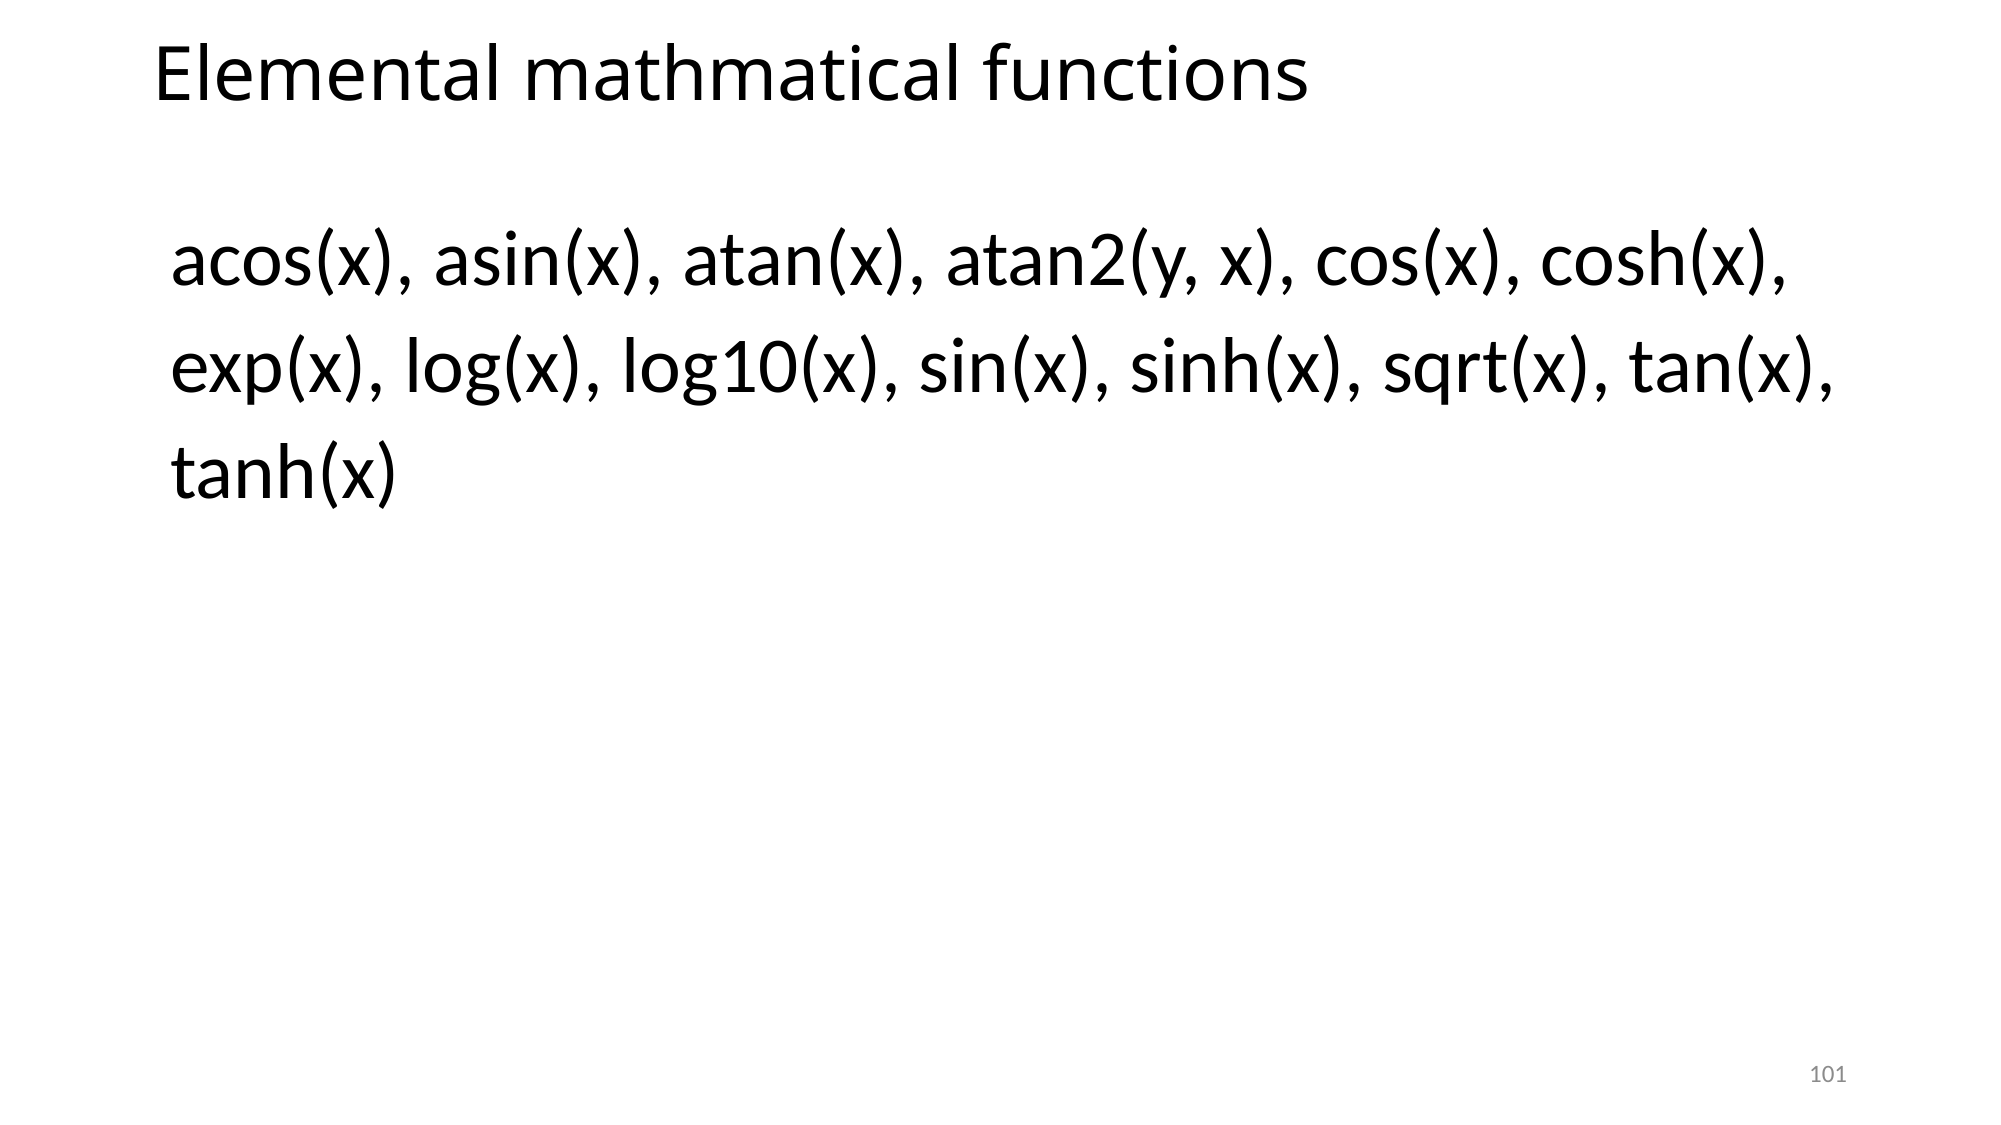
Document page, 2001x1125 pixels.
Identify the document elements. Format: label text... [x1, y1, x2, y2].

title Elemental mathmatical functions [137, 0, 1863, 185]
list acos(x), asin(x), atan(x), atan2(y, x), cos(x), cosh(x), exp(x), log(x), log10(x), sin(x), sinh(x), sqrt(x), tan(x), tanh(x) [137, 209, 1863, 1125]
slide_number 101 [1412, 1042, 1863, 1103]
